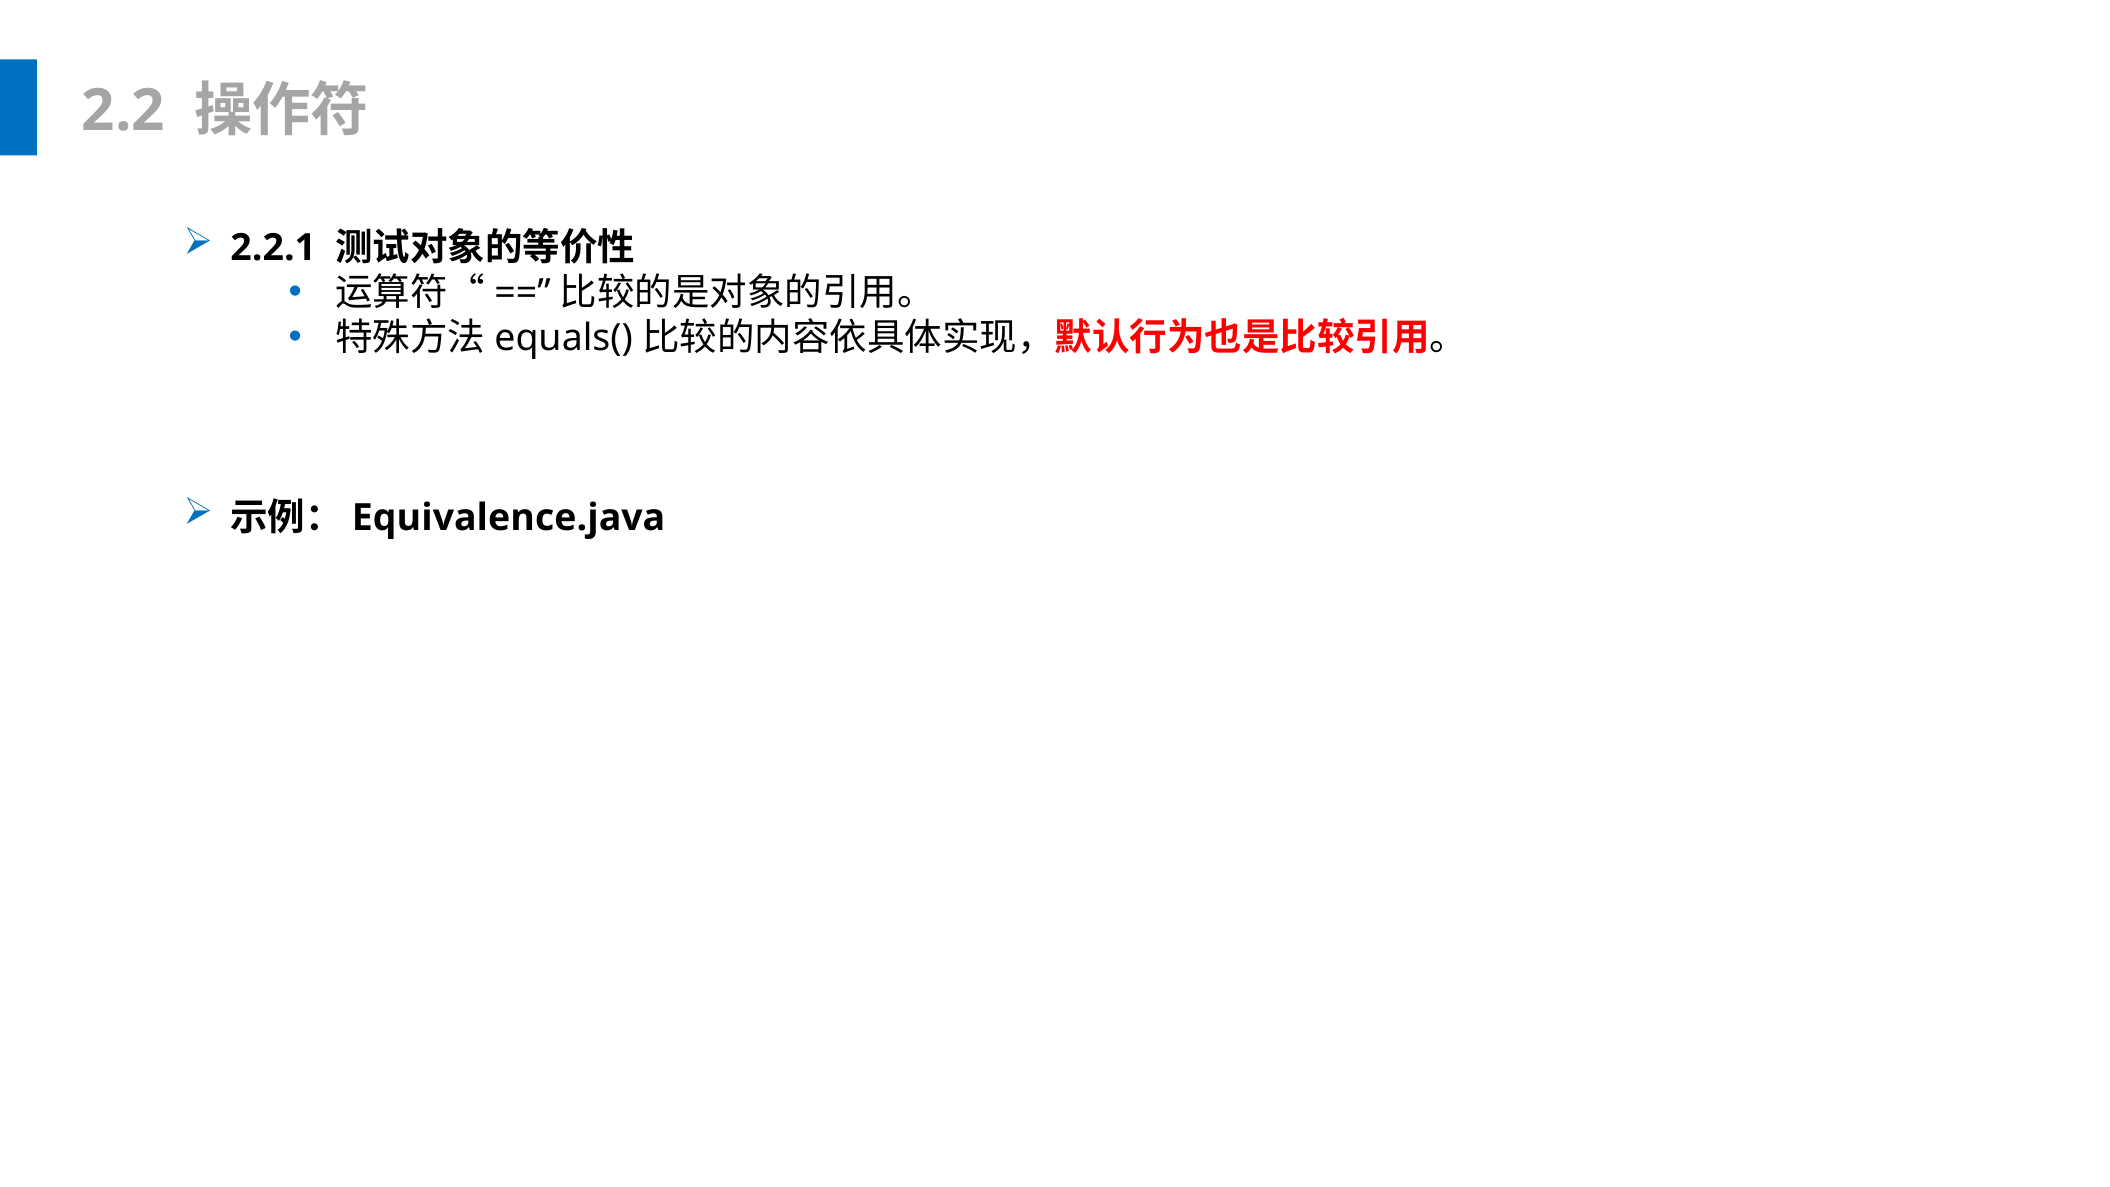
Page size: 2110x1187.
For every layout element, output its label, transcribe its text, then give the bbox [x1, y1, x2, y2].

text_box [0, 59, 384, 156]
text_box 2.2.1 测试对象的等价性 运算符“==”比较的是对象的引用。 特殊方法equals()比较的内容依具体实现，默认行为也是比较引用。 示例：Equivalence.java [168, 215, 1965, 591]
